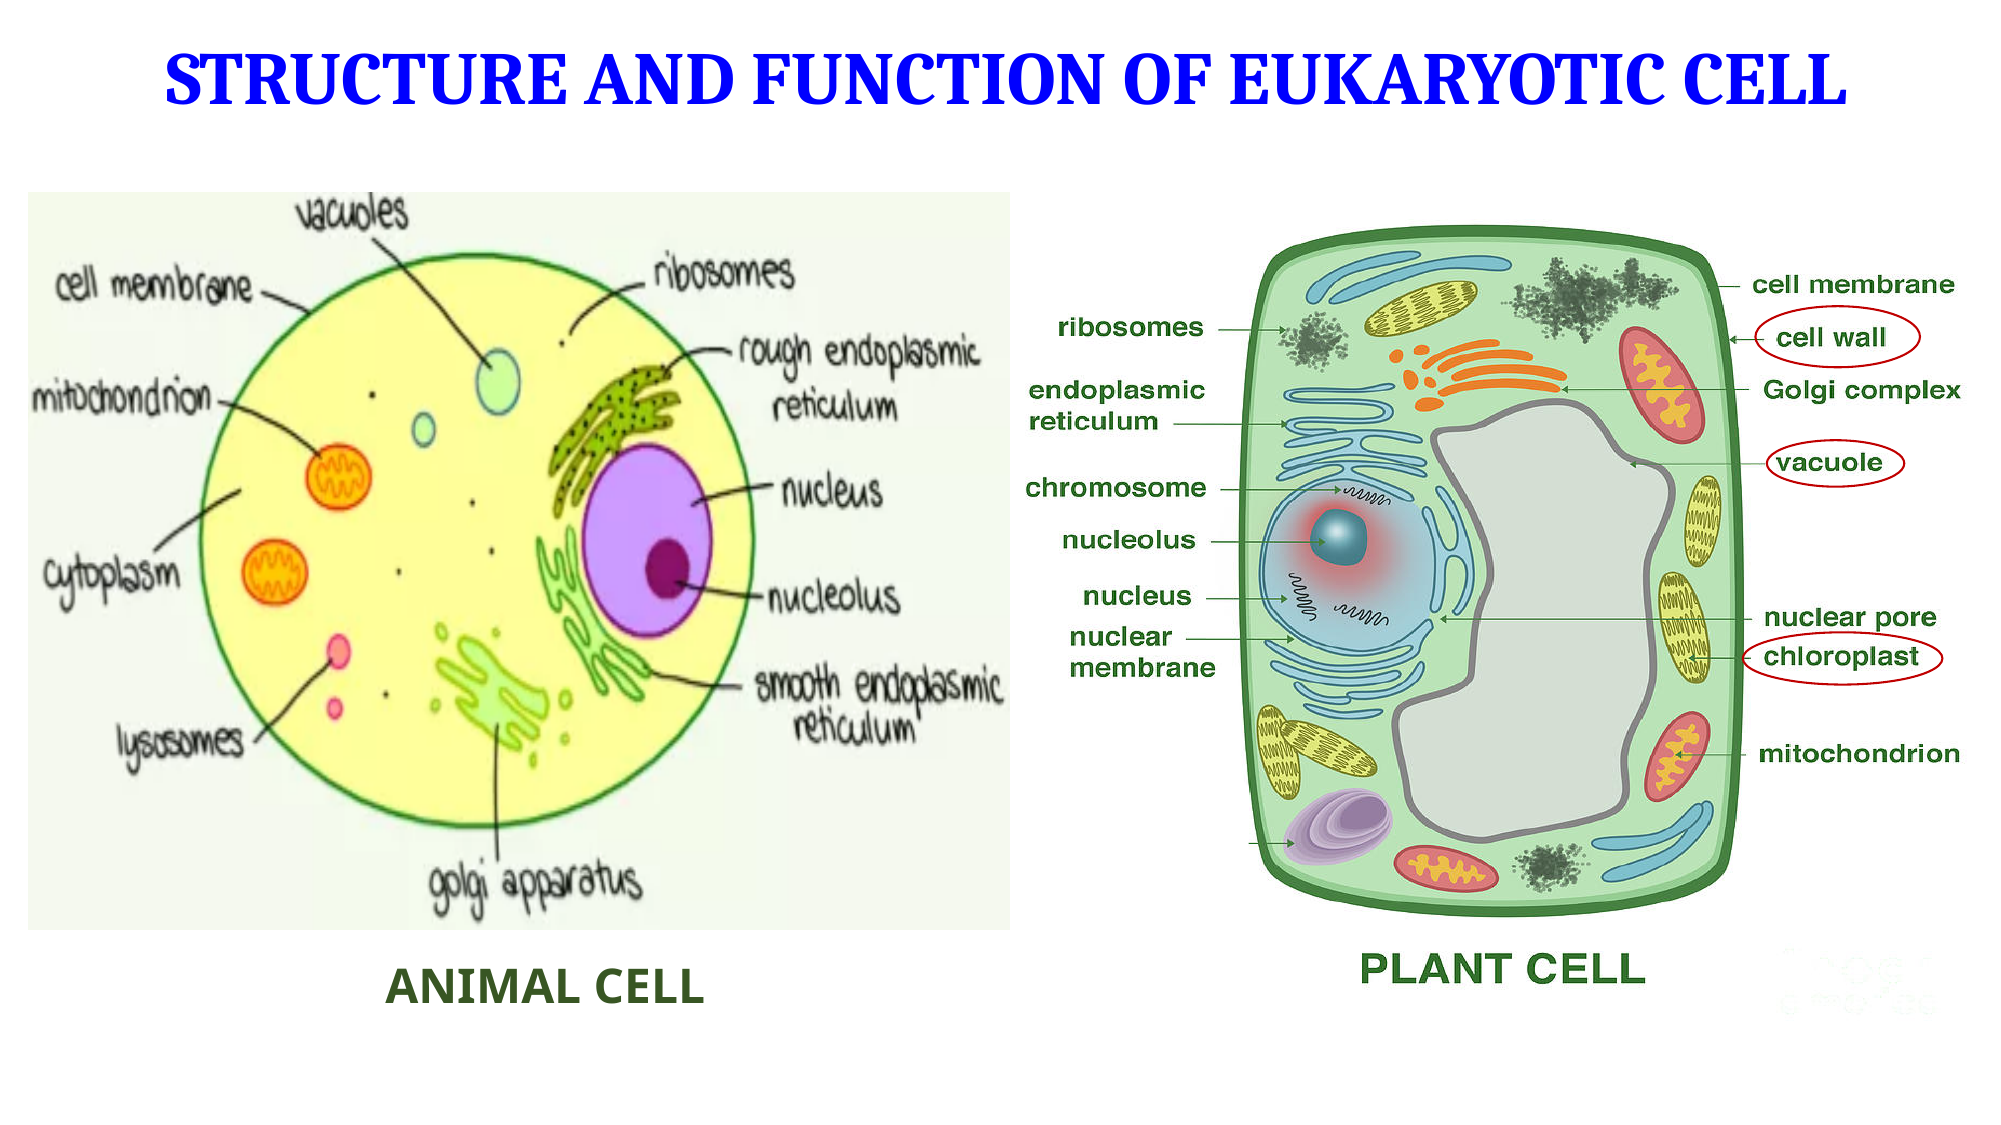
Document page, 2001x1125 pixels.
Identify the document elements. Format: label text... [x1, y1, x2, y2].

picture [1020, 197, 1980, 1027]
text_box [28, 192, 1010, 1021]
text_box Structure and function of EUkaryotic cell [27, 21, 1988, 129]
